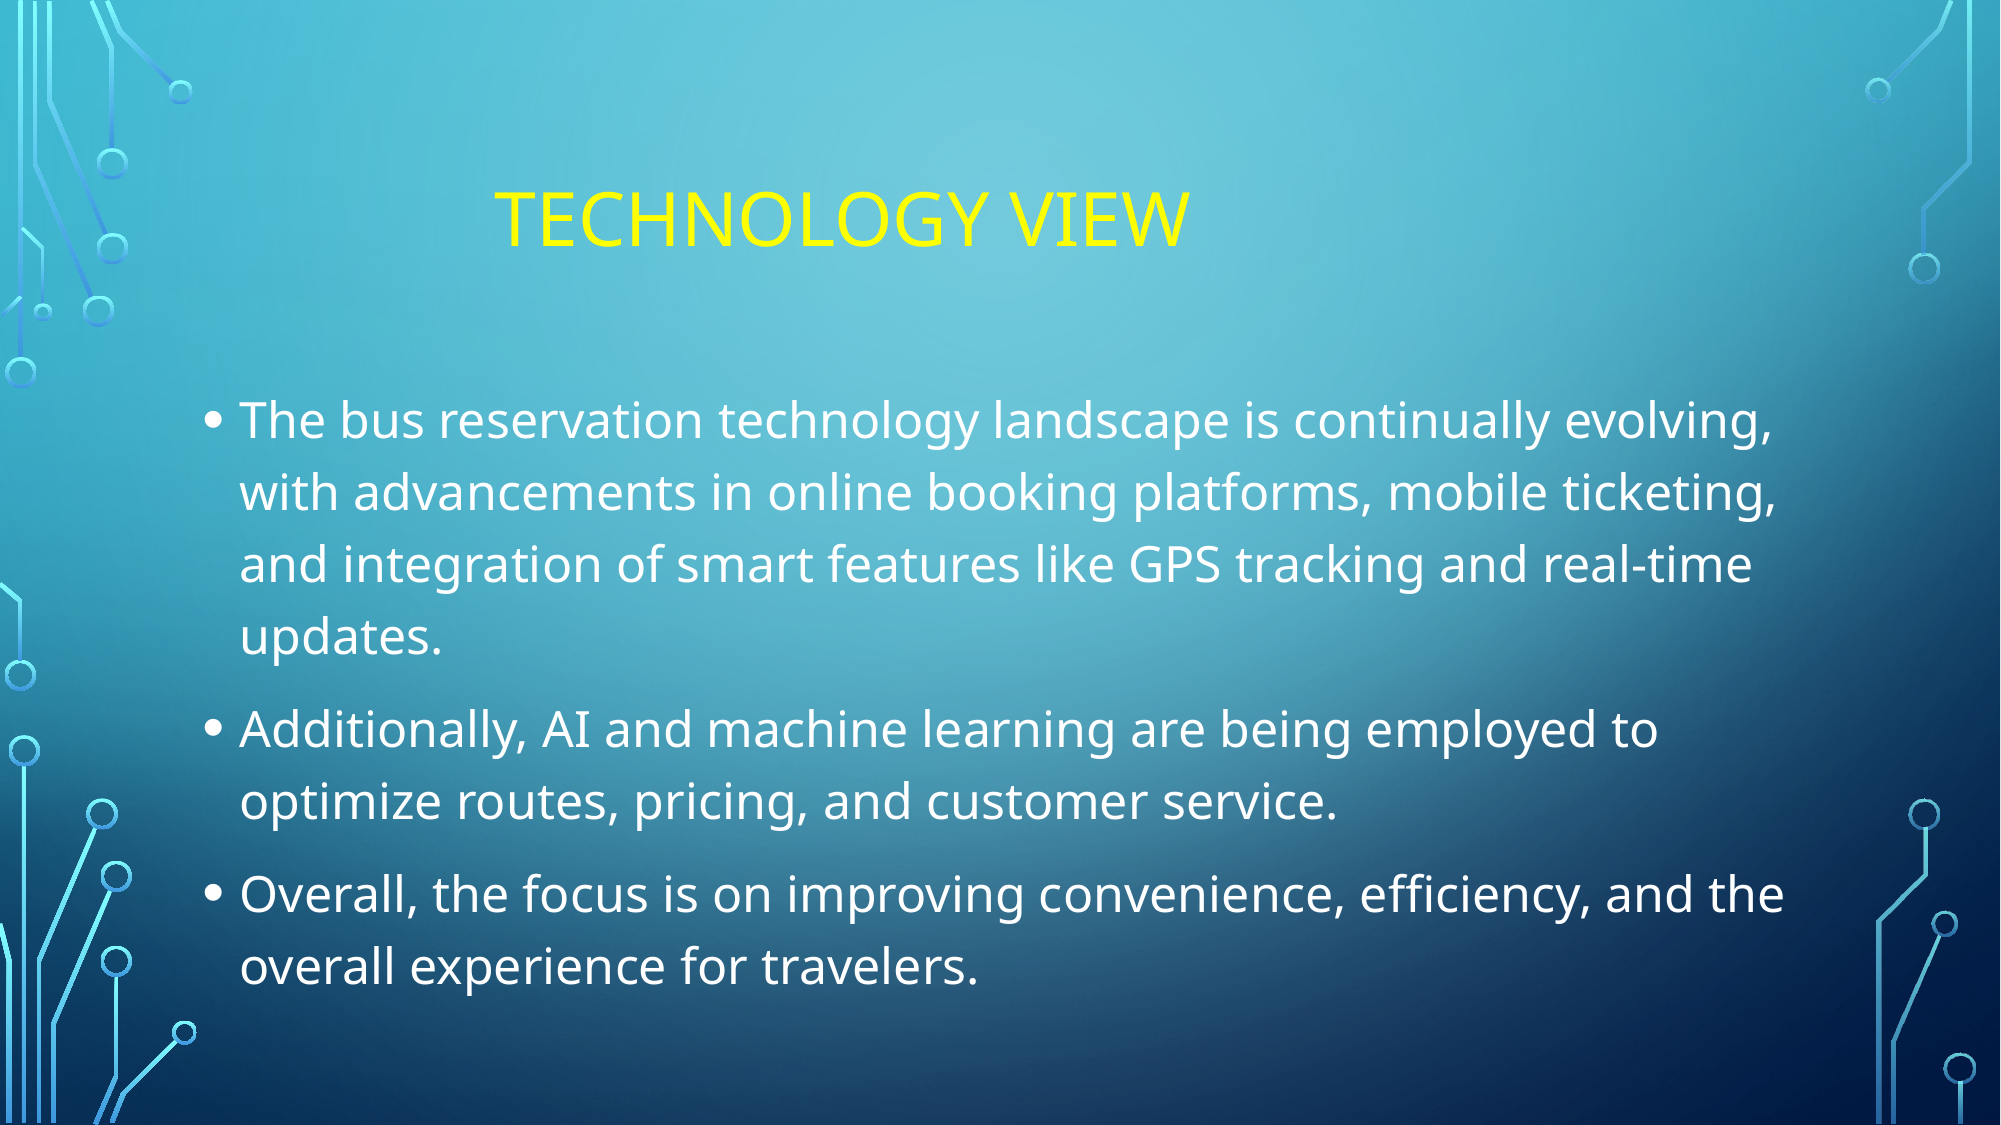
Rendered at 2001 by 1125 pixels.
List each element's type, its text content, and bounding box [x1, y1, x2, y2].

title Technology view [187, 101, 1813, 344]
list The bus reservation technology landscape is continually evolving, with advancements in online booking platforms, mobile ticketing, and integration of smart features like GPS tracking and real-time updates. Additionally, AI and machine learning are being employed to optimize routes, pricing, and customer service. Overall, the focus is on improving convenience, efficiency, and the overall experience for travelers. [187, 369, 1813, 950]
